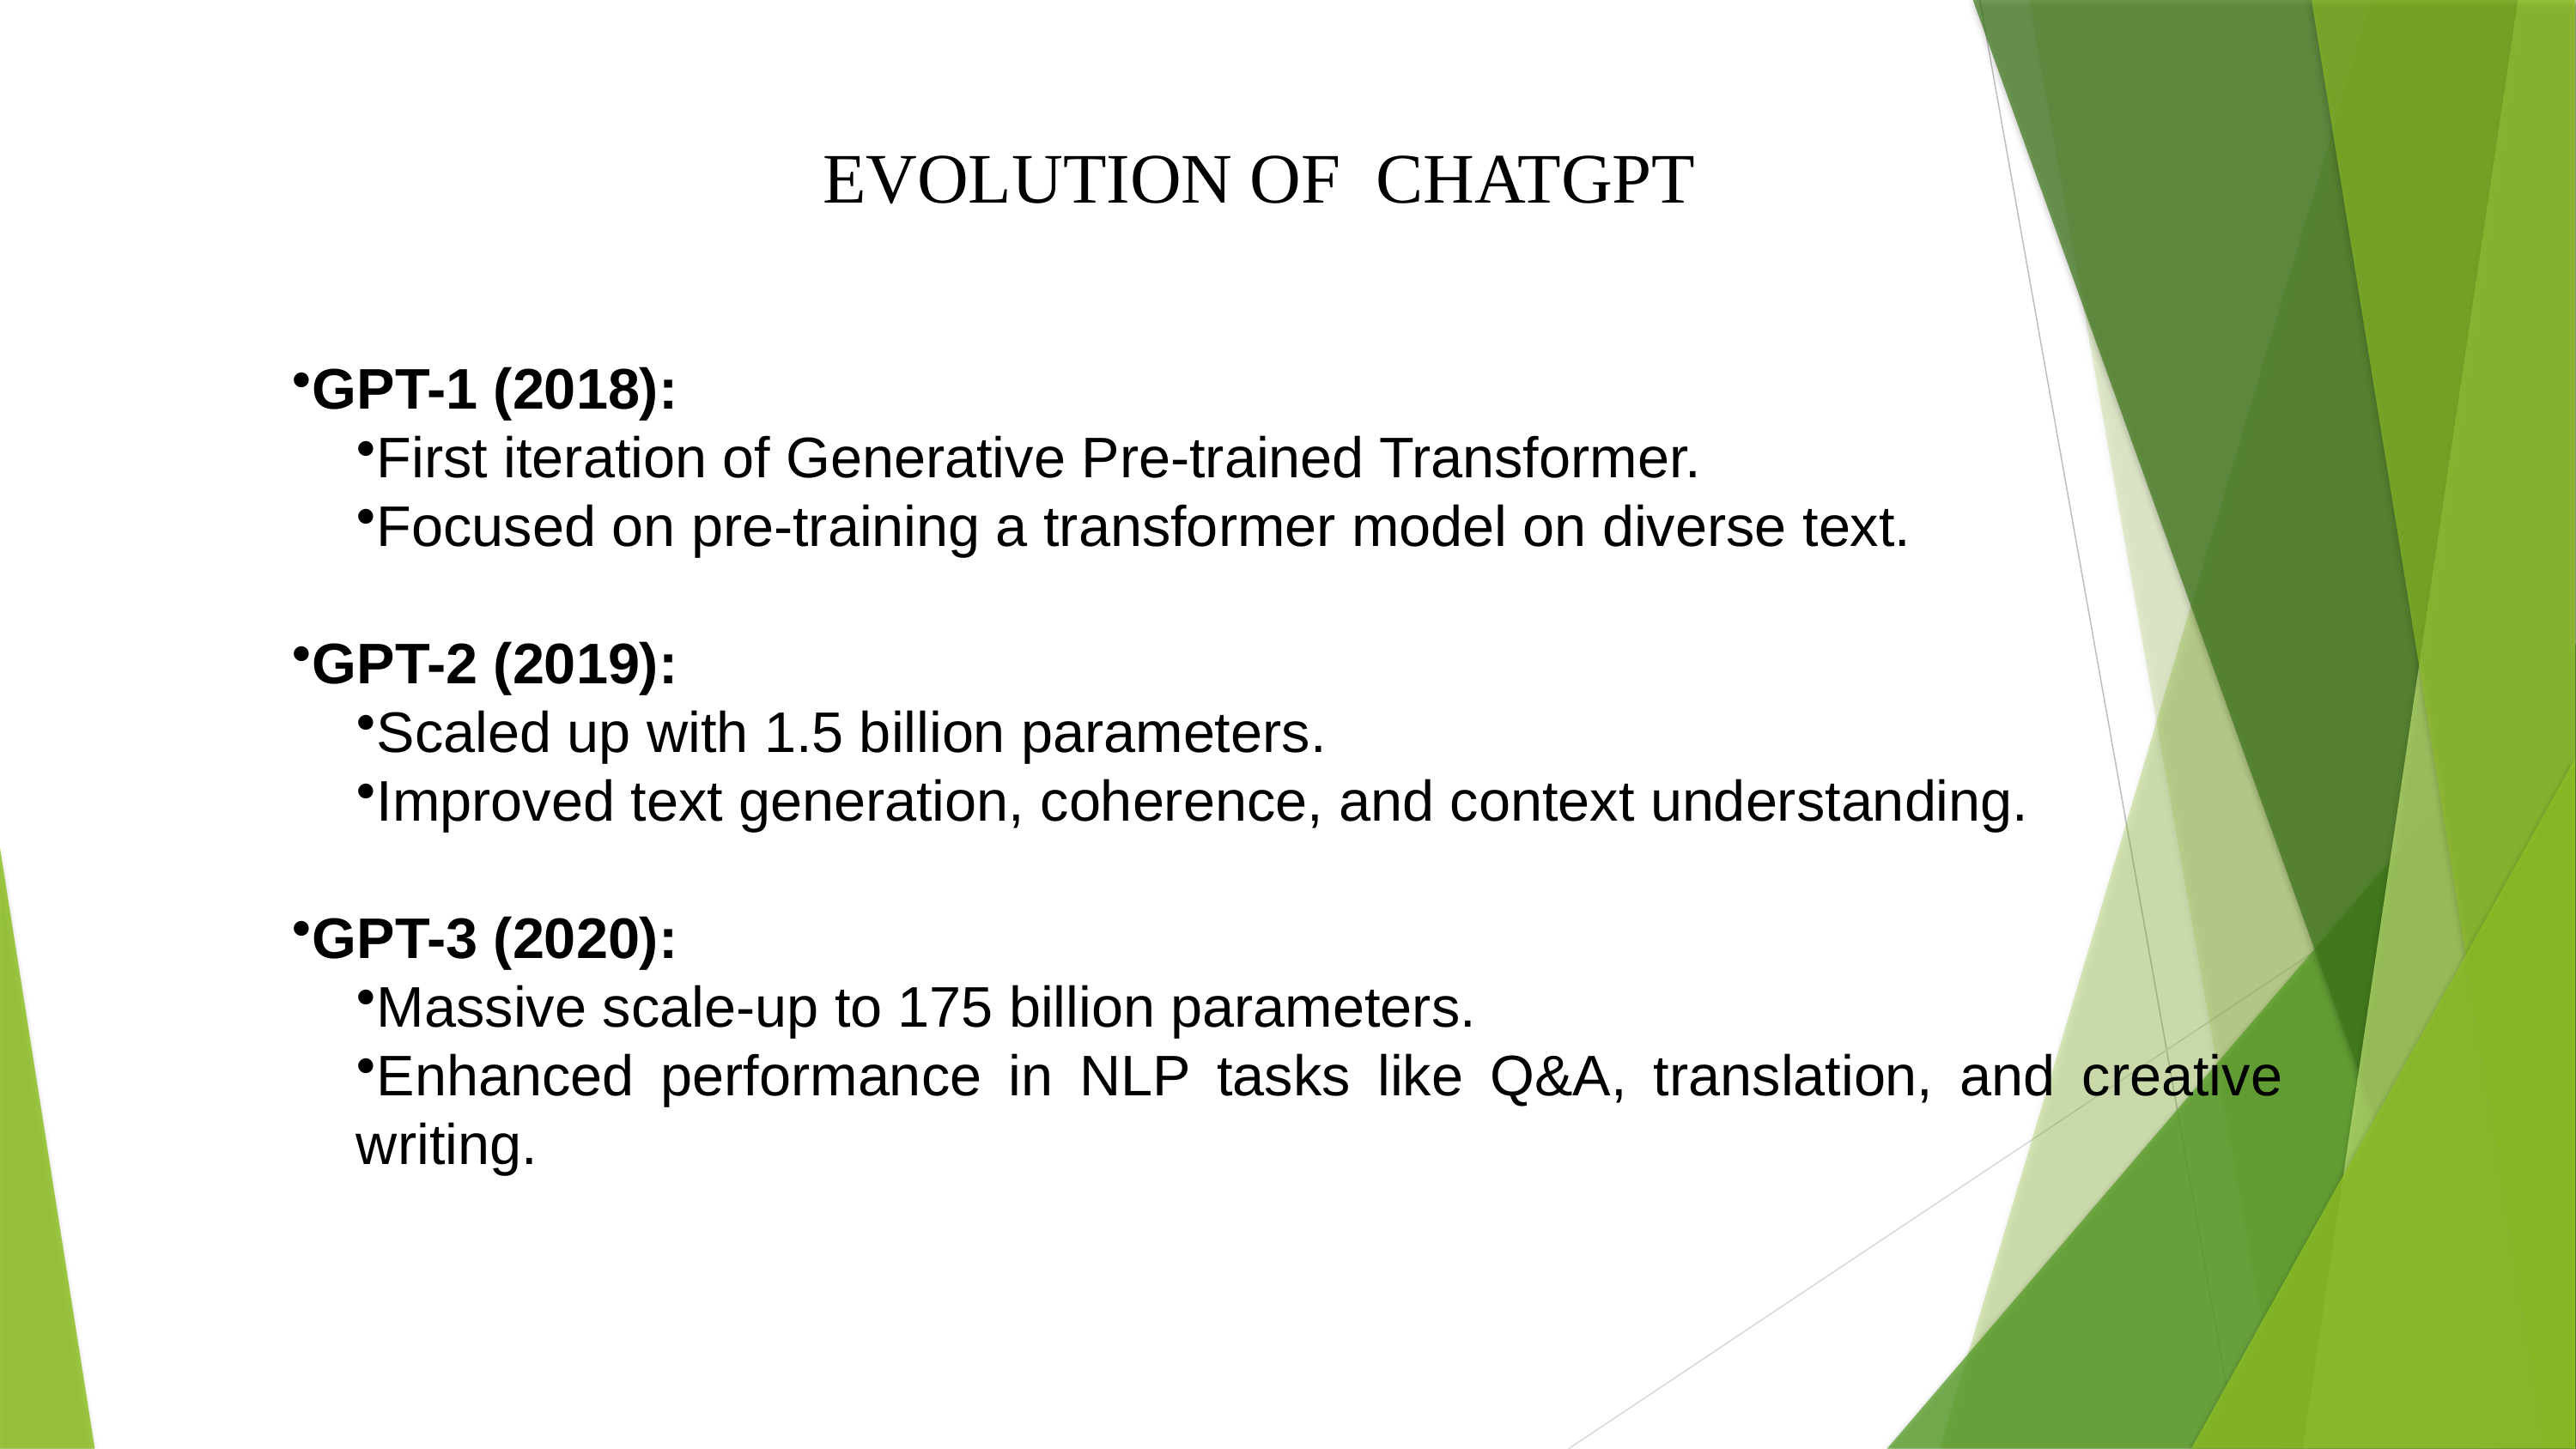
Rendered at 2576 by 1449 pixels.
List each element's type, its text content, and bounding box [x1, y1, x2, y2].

text_box [60, 208, 2458, 272]
text_box EVOLUTION OF CHATGPT [778, 141, 1741, 208]
text_box GPT-1 (2018): First iteration of Generative Pre-trained Transformer. Focused on pre-training a transformer model on diverse text. GPT-2 (2019): Scaled up with 1.5 billion parameters. Improved text generation, coherence, and context understanding. GPT-3 (2020): Massive scale-up to 175 billion parameters. Enhanced performance in NLP tasks like Q&A, translation, and creative writing. [278, 345, 2297, 1251]
